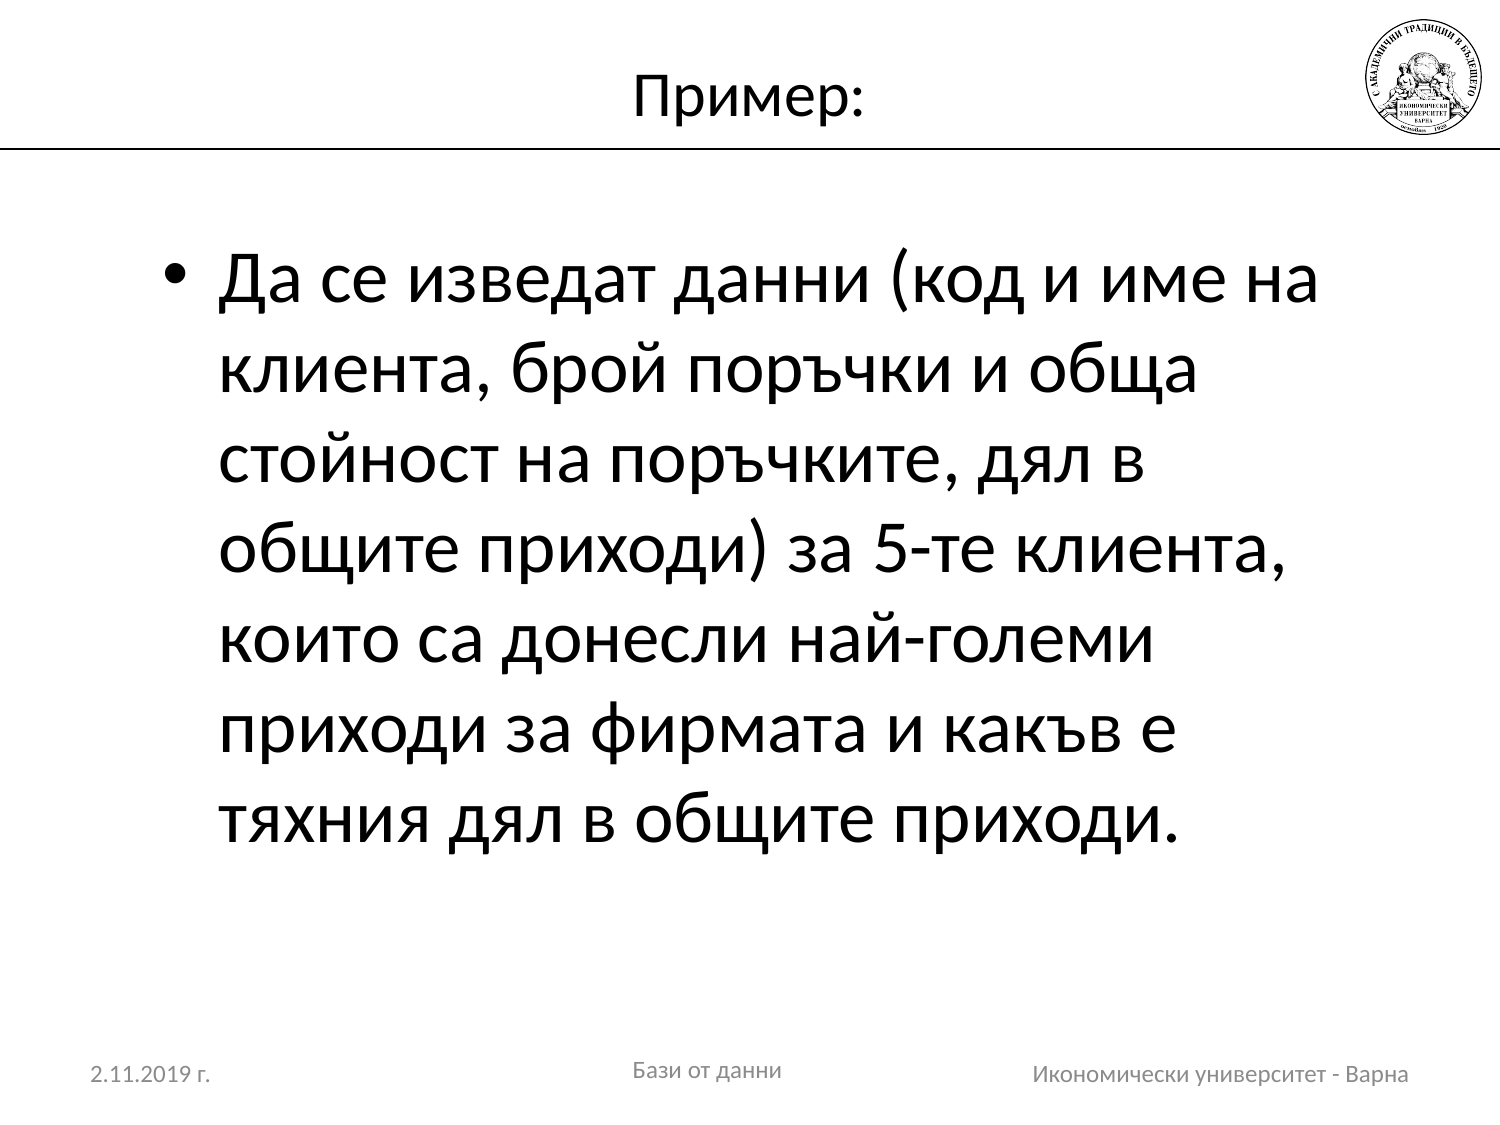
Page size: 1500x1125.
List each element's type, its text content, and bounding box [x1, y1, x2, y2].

list Да се изведат данни (код и име на клиента, брой поръчки и обща стойност на поръчките, дял в общите приходи) за 5-те клиента, които са донесли най-големи приходи за фирмата и какъв е тяхния дял в общите приходи. [147, 219, 1390, 970]
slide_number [75, 1042, 425, 1103]
picture [1365, 19, 1482, 135]
title Пример: [74, 44, 1426, 138]
footer Бази от данни [529, 1039, 886, 1099]
slide_number Икономически университет - Варна [1009, 1042, 1425, 1103]
